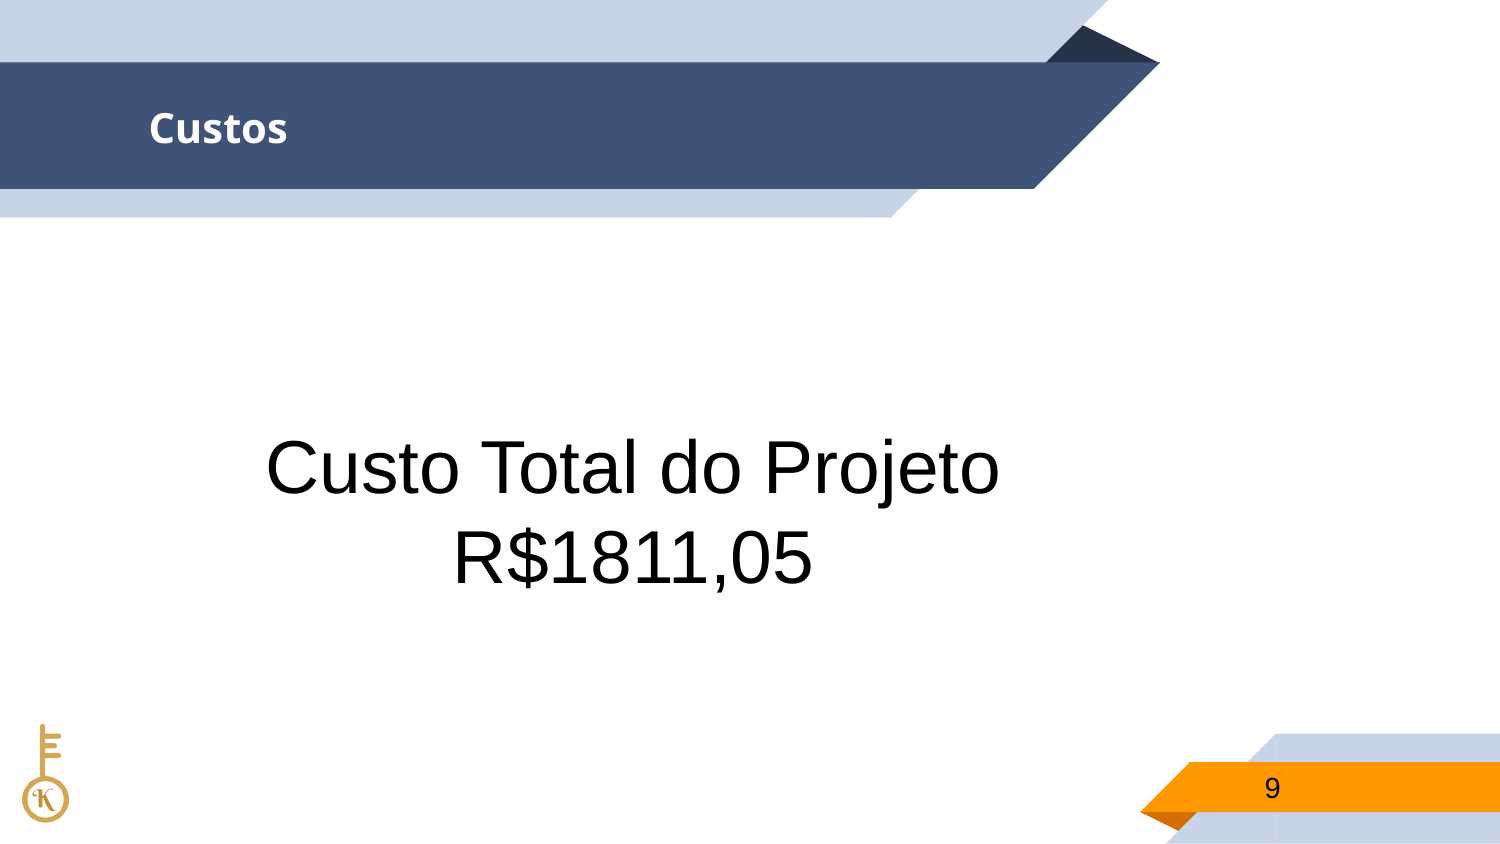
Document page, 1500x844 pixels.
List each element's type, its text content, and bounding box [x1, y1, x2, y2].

slide_number ‹#› [1249, 760, 1494, 813]
text_box Custo Total do Projeto R$1811,05 [169, 403, 1099, 632]
picture [0, 655, 163, 844]
title Custos [133, 64, 1035, 190]
